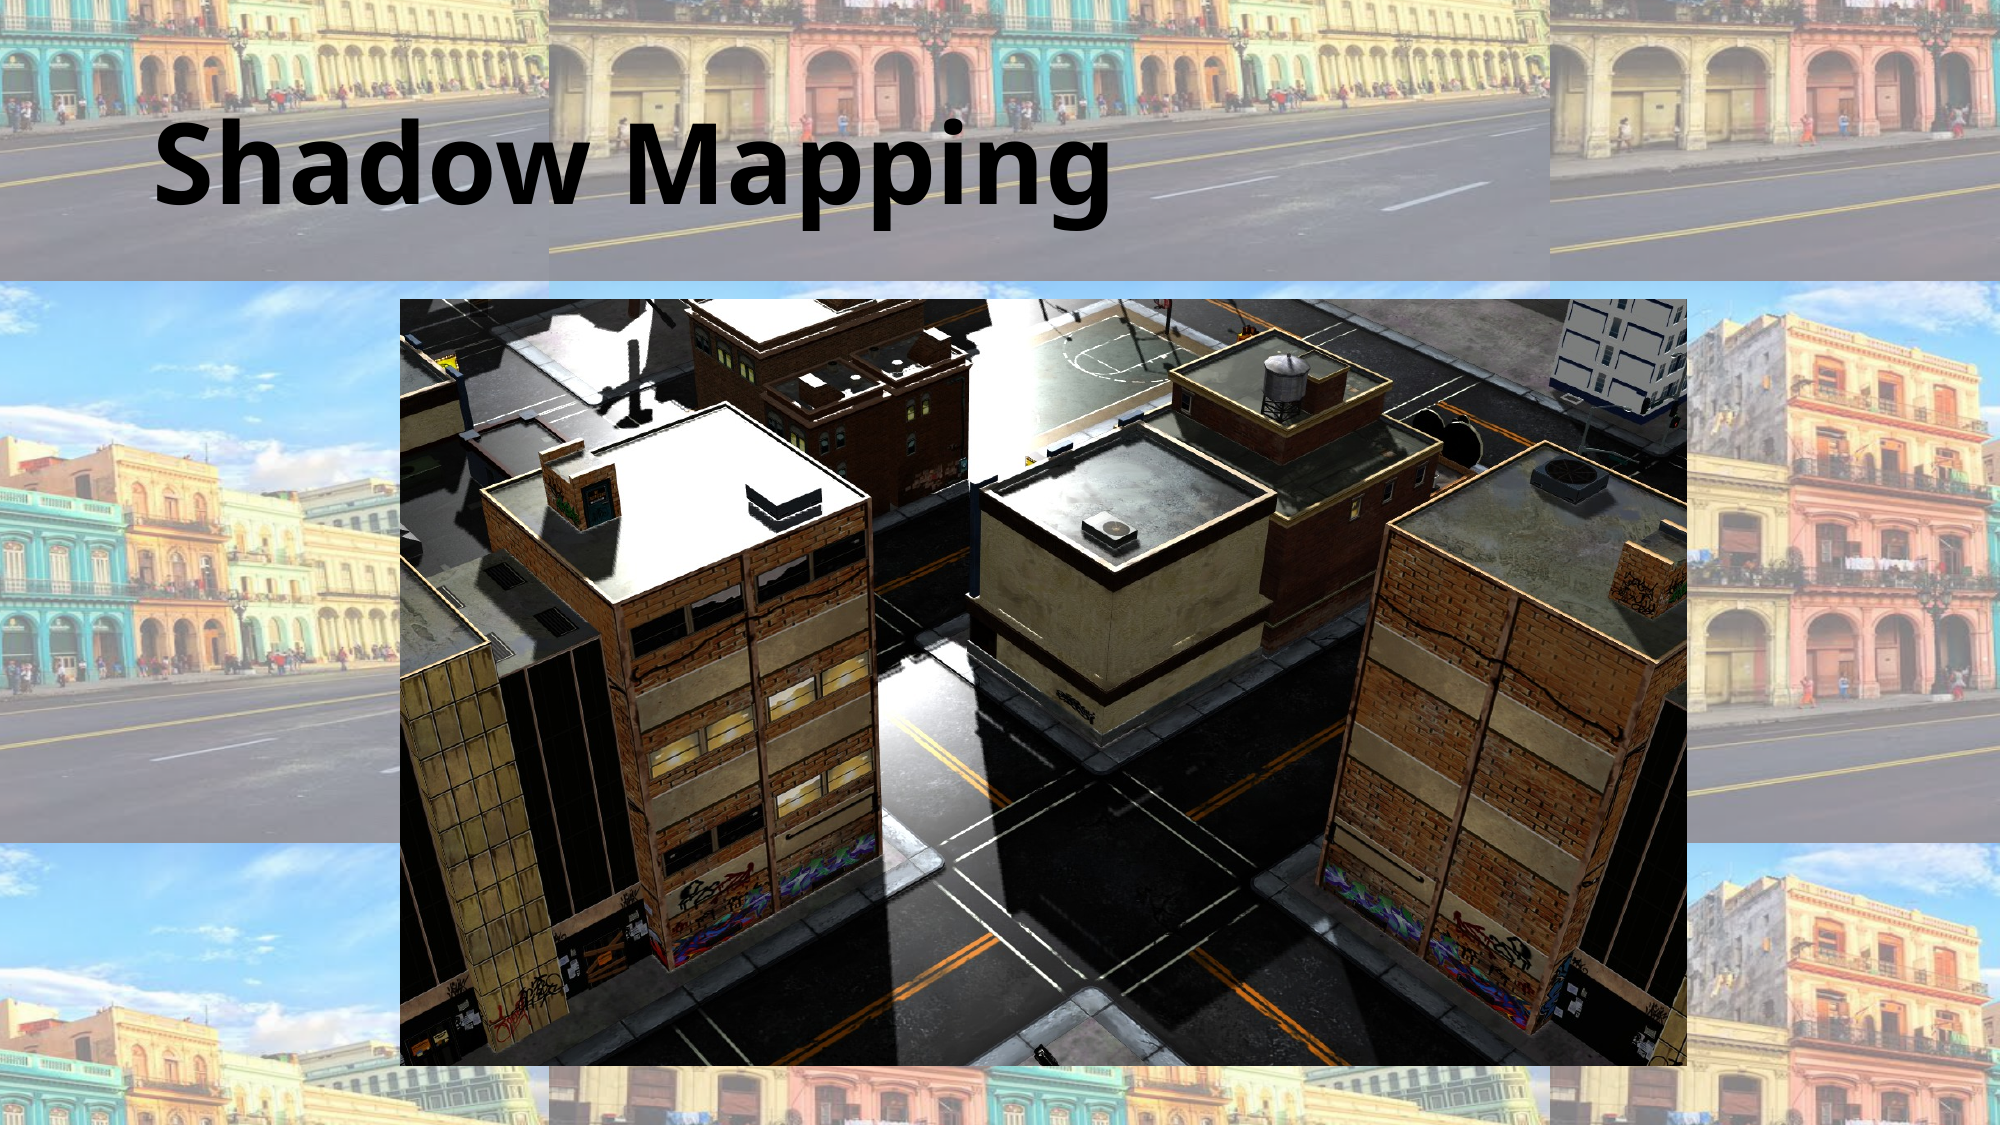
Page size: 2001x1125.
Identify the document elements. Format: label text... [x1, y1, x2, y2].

title Shadow Mapping [137, 59, 1863, 278]
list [400, 299, 1687, 1066]
